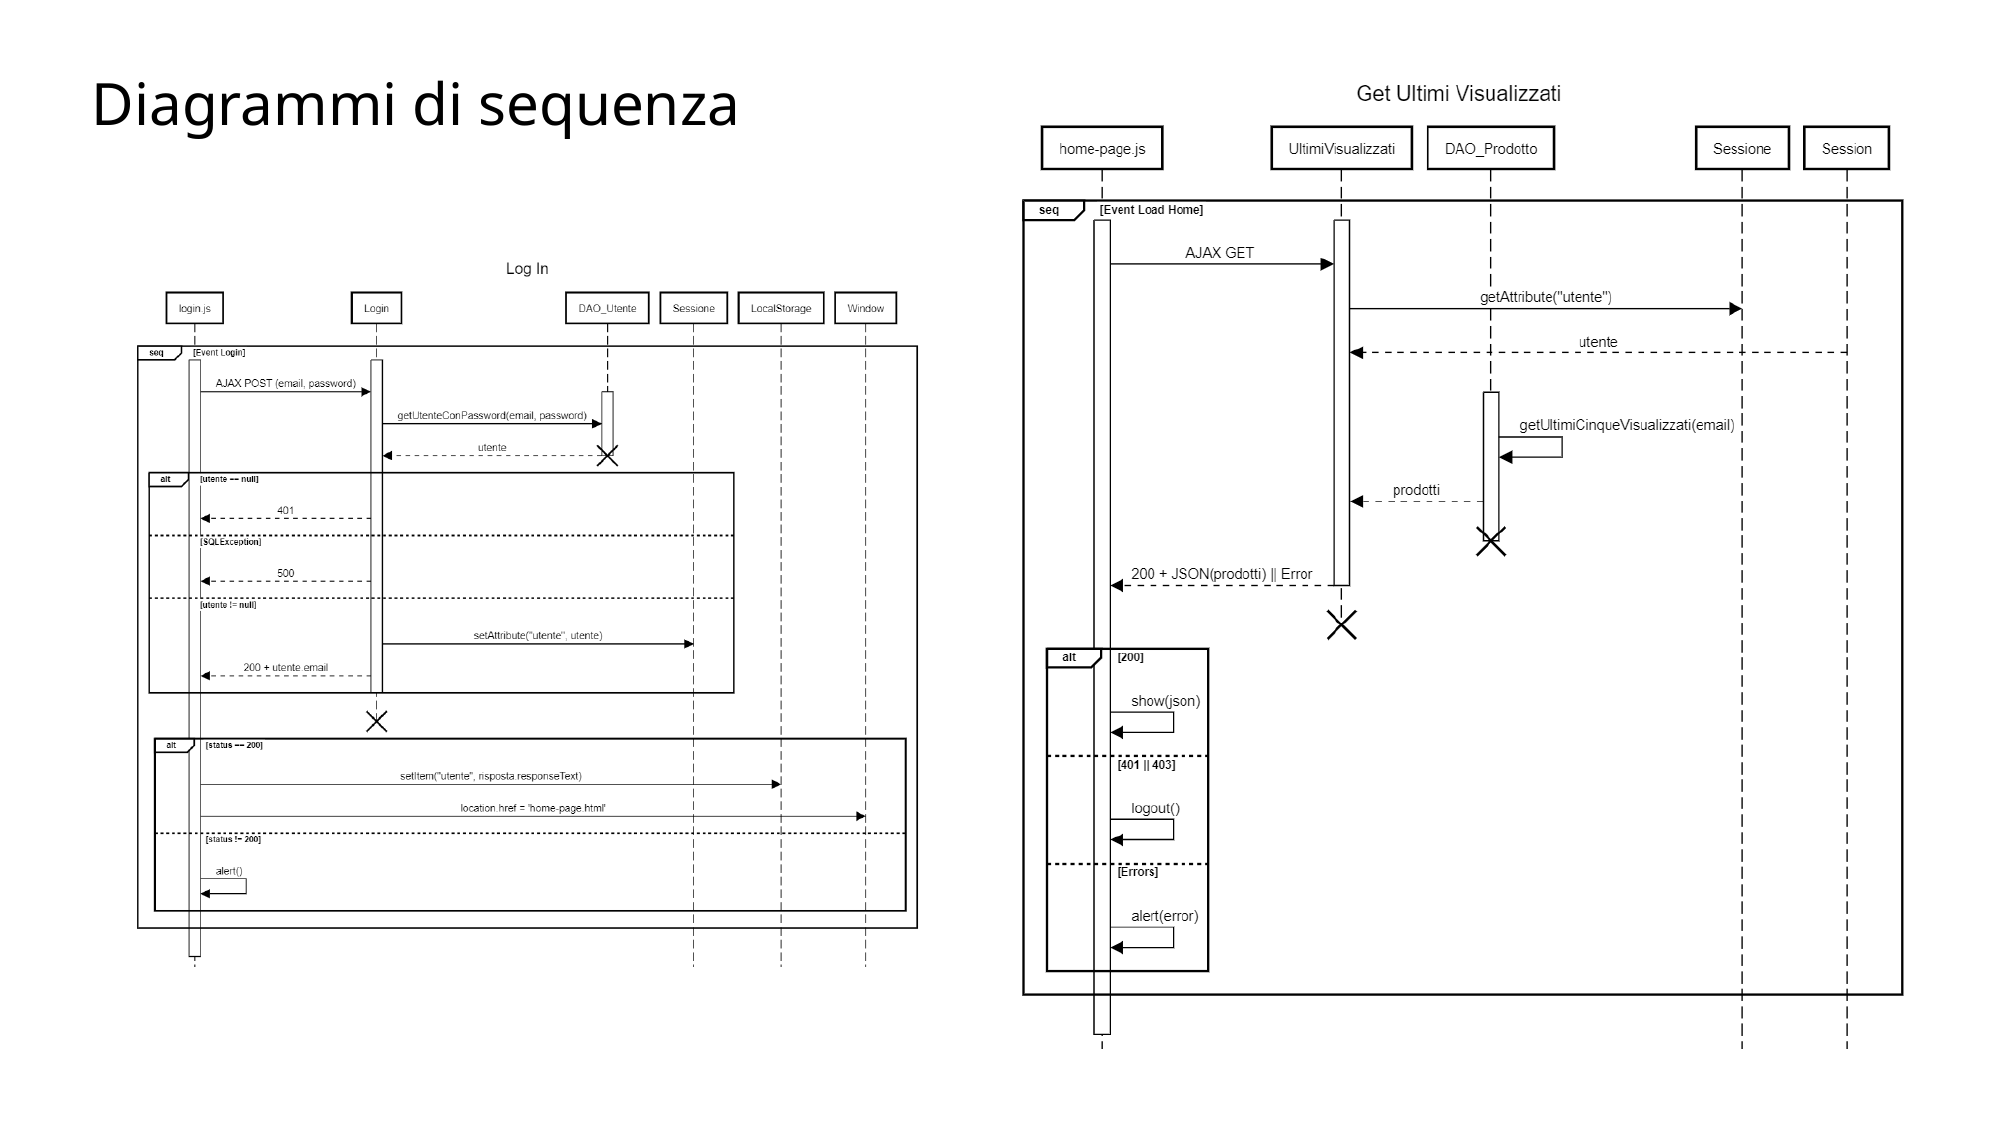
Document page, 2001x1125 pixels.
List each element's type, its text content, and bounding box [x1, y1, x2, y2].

picture [999, 76, 1917, 1049]
title Diagrammi di sequenza [76, 59, 1802, 153]
picture [126, 256, 928, 967]
